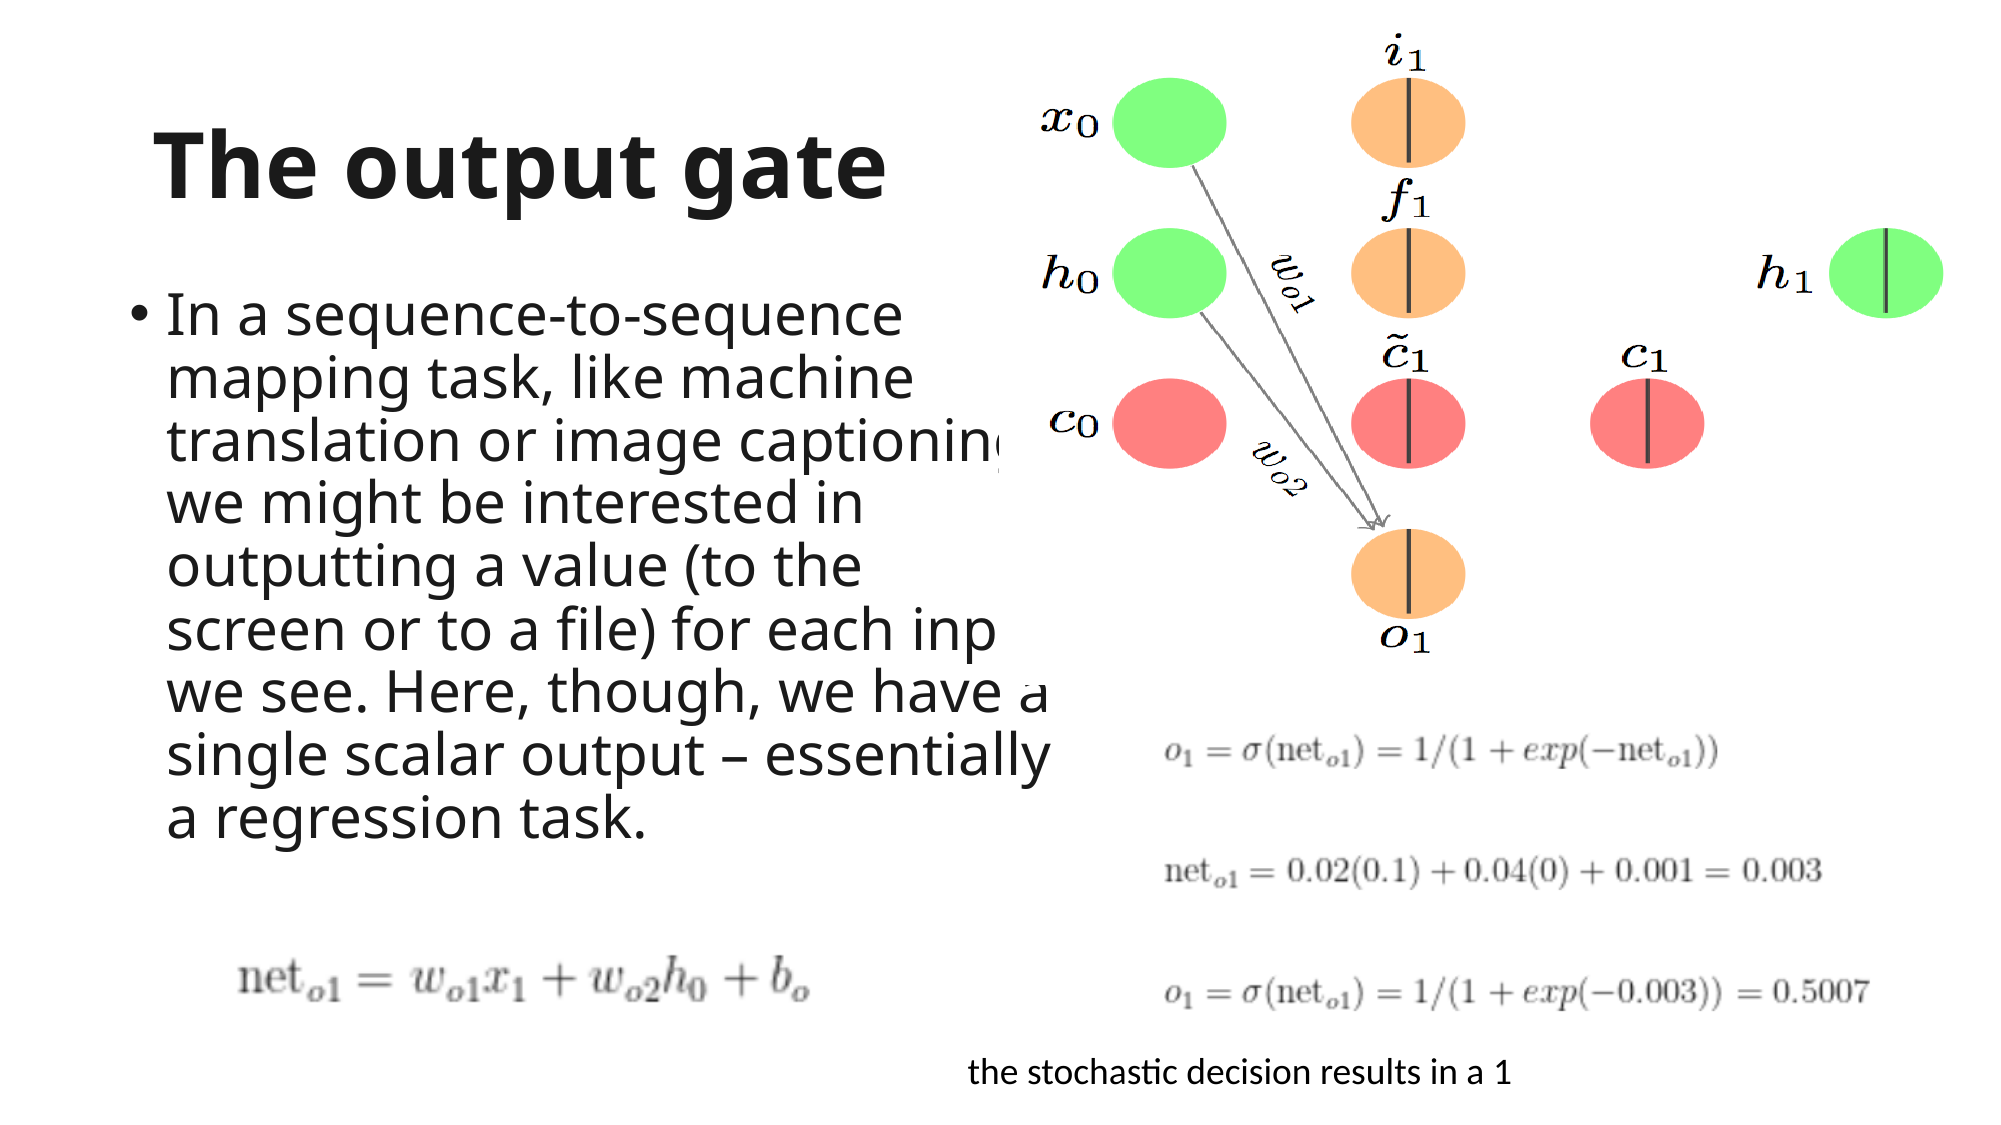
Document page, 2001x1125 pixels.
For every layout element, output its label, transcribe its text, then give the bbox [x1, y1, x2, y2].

picture [999, 21, 1978, 1040]
title The output gate [137, 59, 999, 277]
picture [154, 883, 885, 1065]
list In a sequence-to-sequence mapping task, like machine translation or image captioning, we might be interested in outputting a value (to the screen or to a file) for each input we see. Here, though, we have a single scalar output – essentially a regression task. [114, 277, 1072, 992]
text_box the stochastic decision results in a 1 [952, 1039, 1953, 1100]
